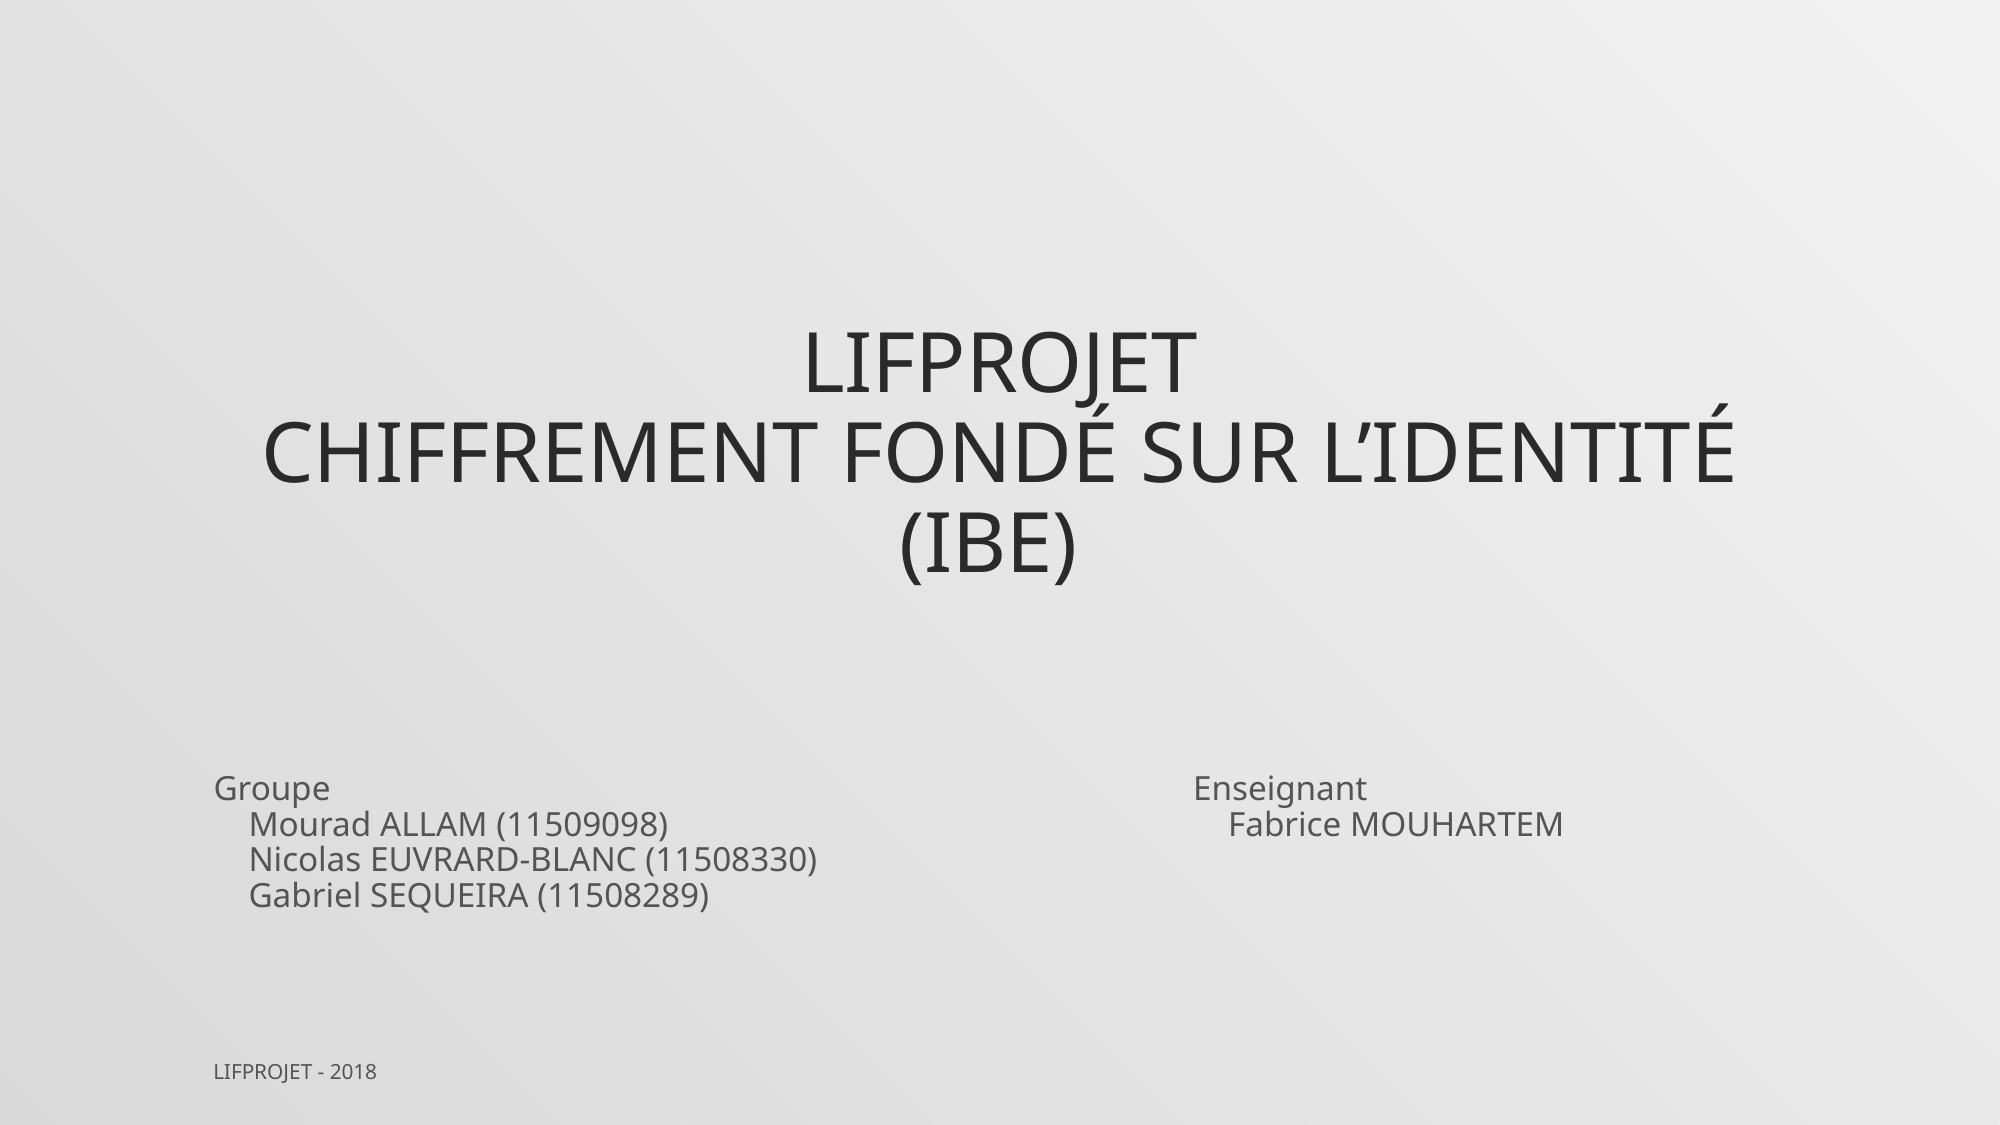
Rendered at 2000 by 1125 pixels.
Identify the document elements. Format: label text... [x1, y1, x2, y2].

footer LIFPROJET - 2018 [198, 1057, 1288, 1088]
text_box Enseignant Fabrice MOUHARTEM [1178, 764, 1840, 852]
title LIFPROJET Chiffrement fondé sur l’identité (IBE) [199, 302, 1800, 598]
text_box Groupe Mourad ALLAM (11509098) Nicolas EUVRARD-BLANC (11508330) Gabriel SEQUEIRA (11508289) [198, 764, 861, 923]
